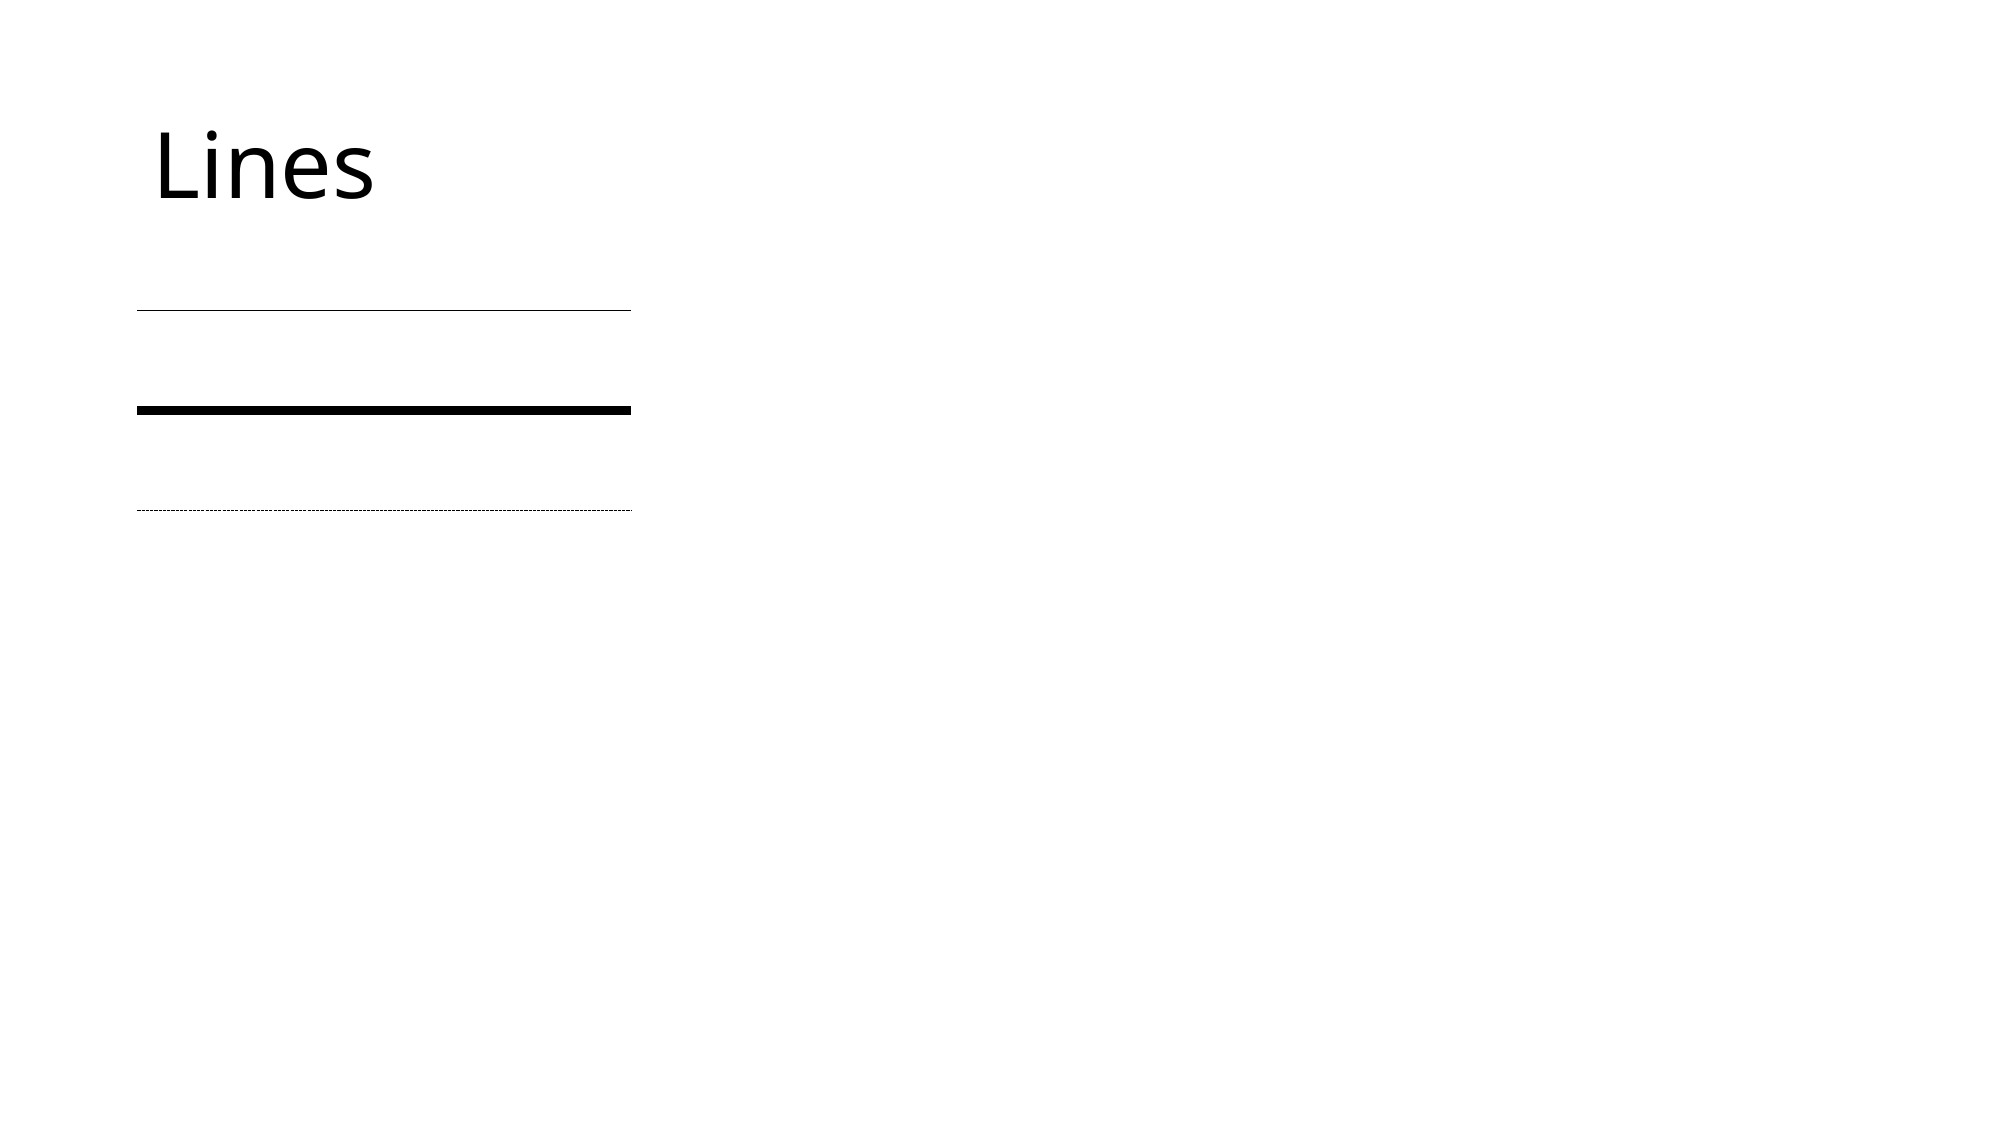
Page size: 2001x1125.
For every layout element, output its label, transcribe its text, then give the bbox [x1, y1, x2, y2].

title Lines [137, 59, 1863, 278]
